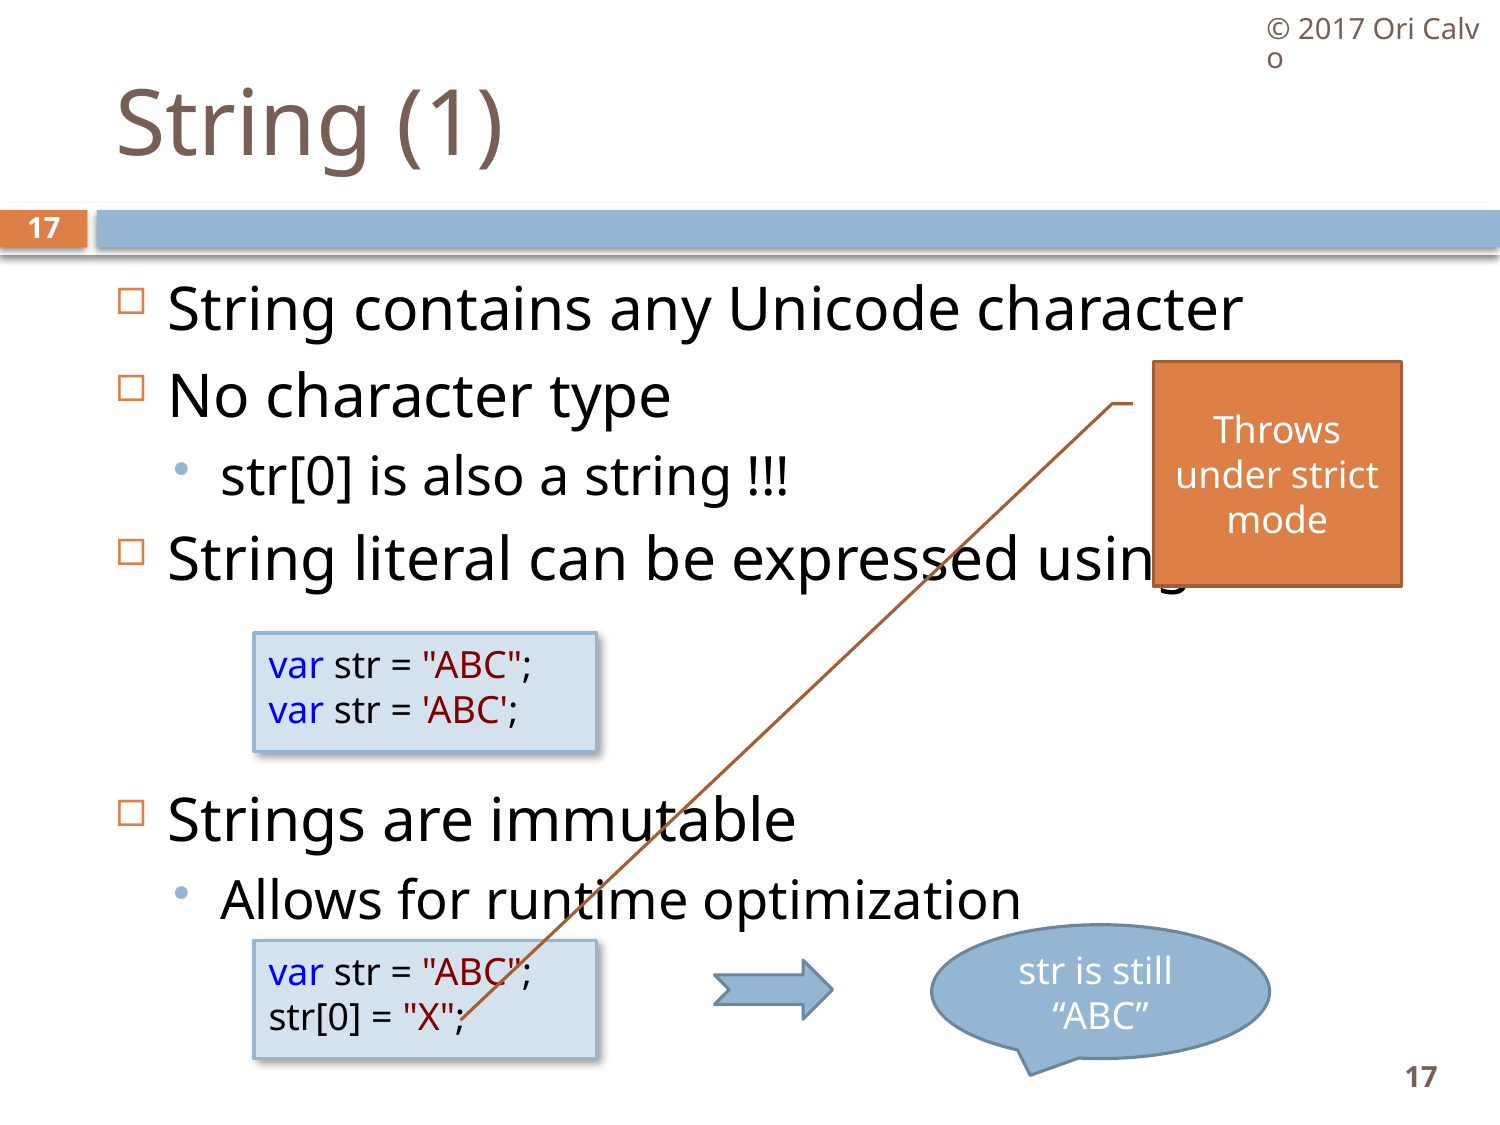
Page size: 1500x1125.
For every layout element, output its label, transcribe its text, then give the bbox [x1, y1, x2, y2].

slide_number 17 [0, 208, 88, 249]
text_box var str = "ABC"; var str = 'ABC'; [253, 633, 597, 752]
text_box Throws under strict mode [459, 402, 1133, 1022]
footer © 2017 Ori Calvo [1251, 0, 1500, 60]
text_box [713, 958, 834, 1021]
text_box str is still “ABC” [930, 923, 1272, 1077]
text_box Throws under strict mode [1152, 360, 1403, 588]
text_box var str = "ABC"; str[0] = "X"; [253, 940, 597, 1059]
list String contains any Unicode character No character type str[0] is also a string !!! String literal can be expressed using “ or ‘ Strings are immutable Allows for runtime optimization [100, 262, 1438, 1000]
title String (1) [100, 37, 1438, 200]
